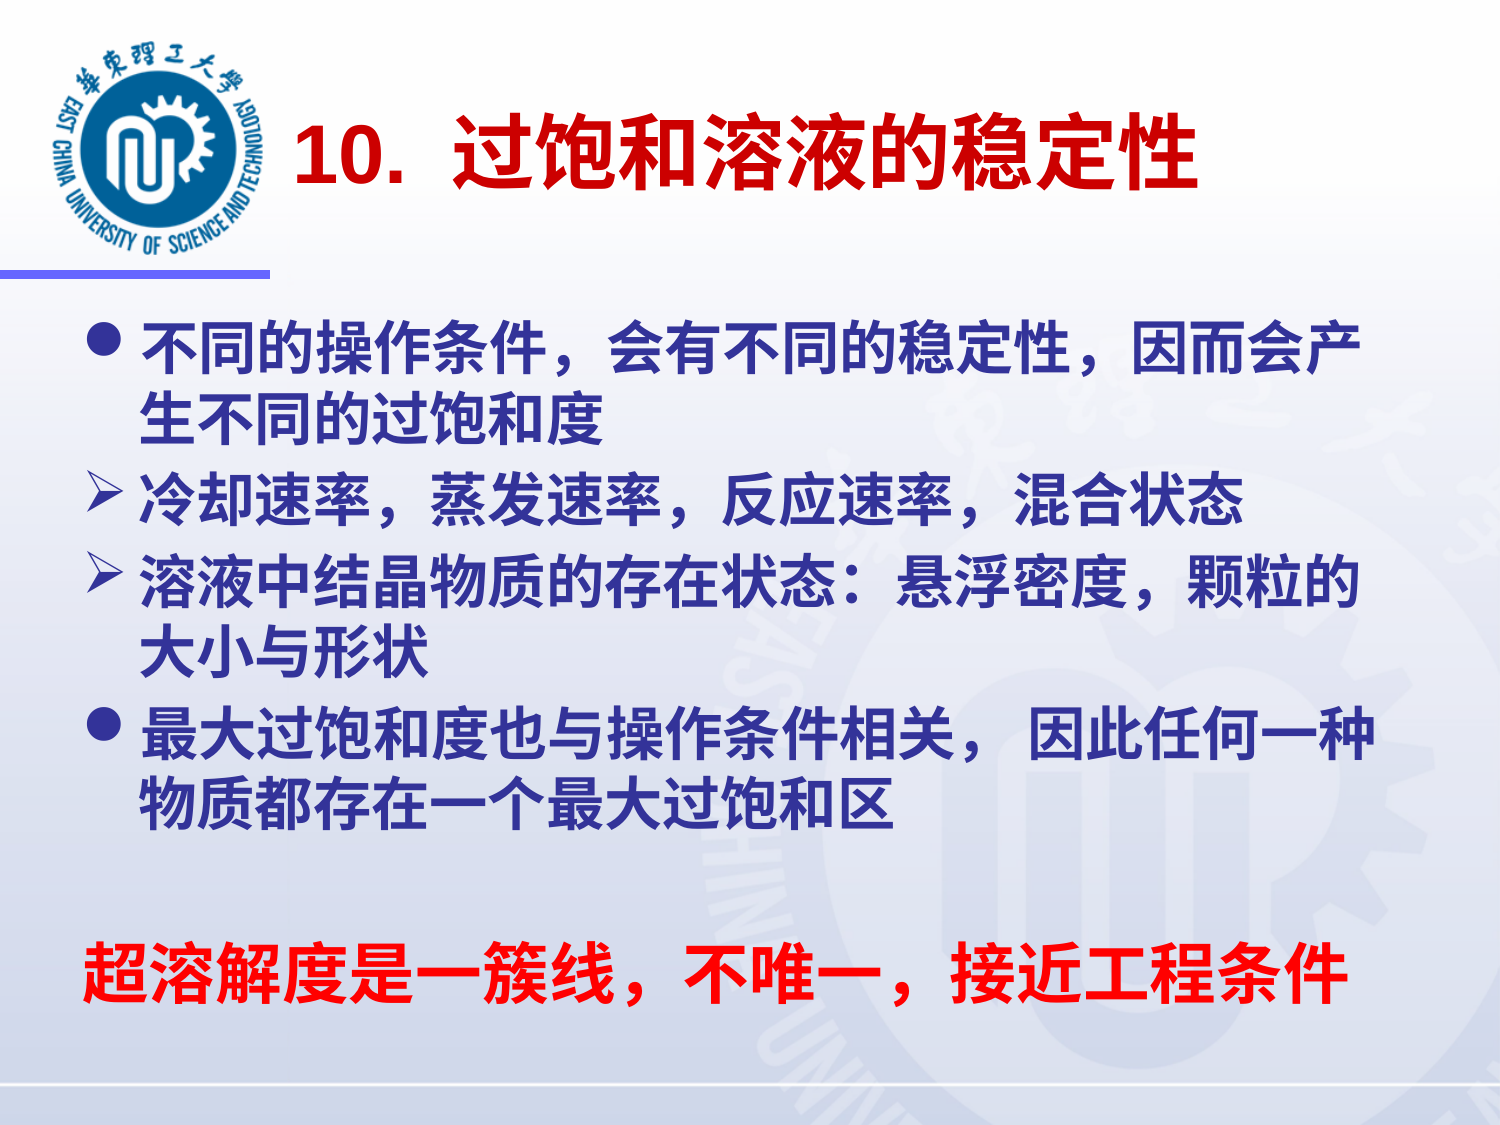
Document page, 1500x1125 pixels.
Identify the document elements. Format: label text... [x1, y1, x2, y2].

list 不同的操作条件，会有不同的稳定性，因而会产生不同的过饱和度 冷却速率，蒸发速率，反应速率，混合状态 溶液中结晶物质的存在状态：悬浮密度，颗粒的大小与形状 最大过饱和度也与操作条件相关， 因此任何一种物质都存在一个最大过饱和区 超溶解度是一簇线，不唯一，接近工程条件 [67, 304, 1433, 1050]
picture [0, 0, 1500, 1125]
title 10. 过饱和溶液的稳定性 [277, 97, 1426, 204]
